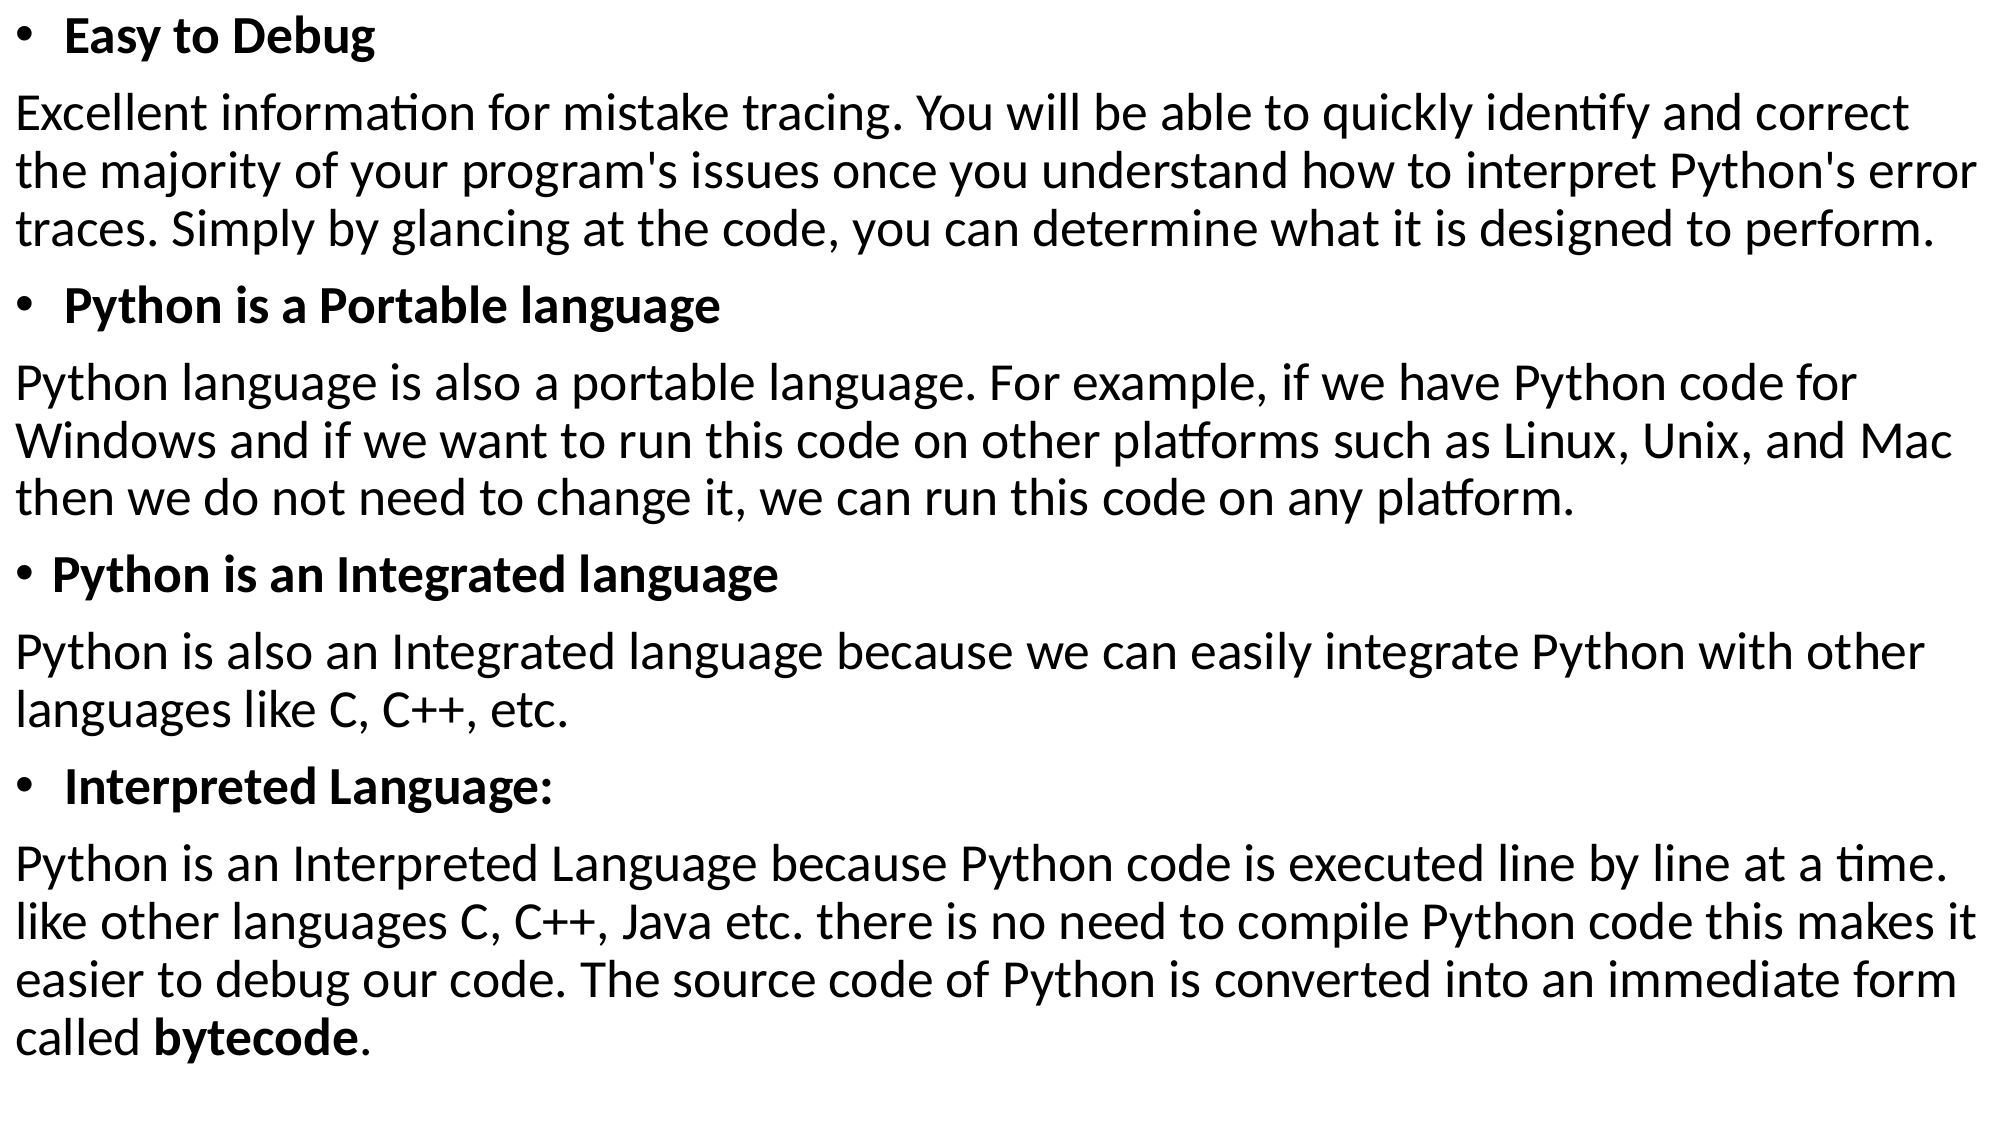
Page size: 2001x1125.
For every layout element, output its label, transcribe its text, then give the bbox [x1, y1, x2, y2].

list Easy to Debug Excellent information for mistake tracing. You will be able to quickly identify and correct the majority of your program's issues once you understand how to interpret Python's error traces. Simply by glancing at the code, you can determine what it is designed to perform. Python is a Portable language Python language is also a portable language. For example, if we have Python code for Windows and if we want to run this code on other platforms such as Linux, Unix, and Mac then we do not need to change it, we can run this code on any platform. Python is an Integrated language Python is also an Integrated language because we can easily integrate Python with other languages like C, C++, etc. Interpreted Language: Python is an Interpreted Language because Python code is executed line by line at a time. like other languages C, C++, Java etc. there is no need to compile Python code this makes it easier to debug our code. The source code of Python is converted into an immediate form called bytecode. [0, 0, 2000, 1125]
